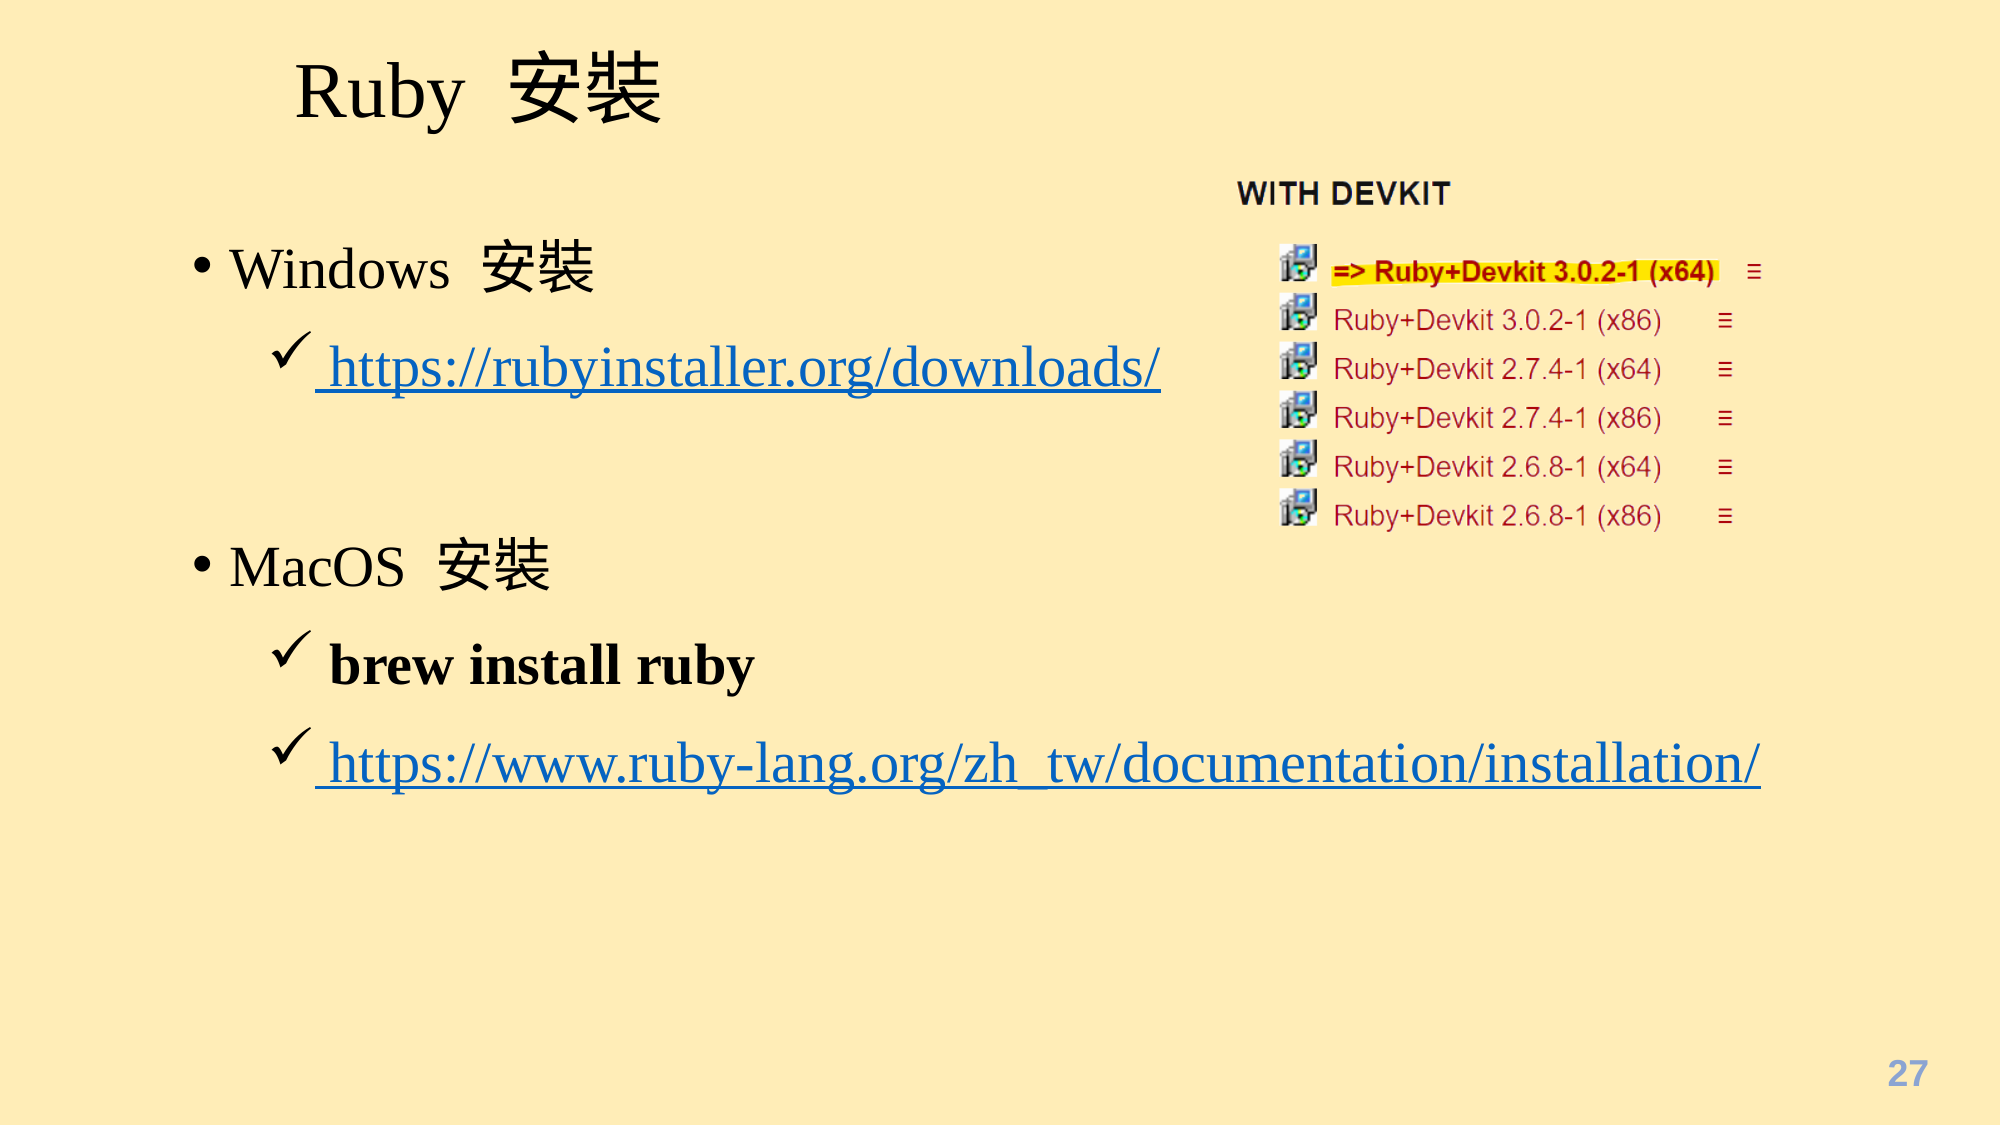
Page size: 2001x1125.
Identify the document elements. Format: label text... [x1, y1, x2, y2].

list Windows 安裝 https://rubyinstaller.org/downloads/ MacOS 安裝 brew install ruby https://www.ruby-lang.org/zh_tw/documentation/installation/ [177, 204, 1823, 1016]
slide_number 27 [1494, 1041, 1945, 1102]
title Ruby 安裝 [279, 22, 1721, 161]
picture [1227, 160, 1823, 556]
